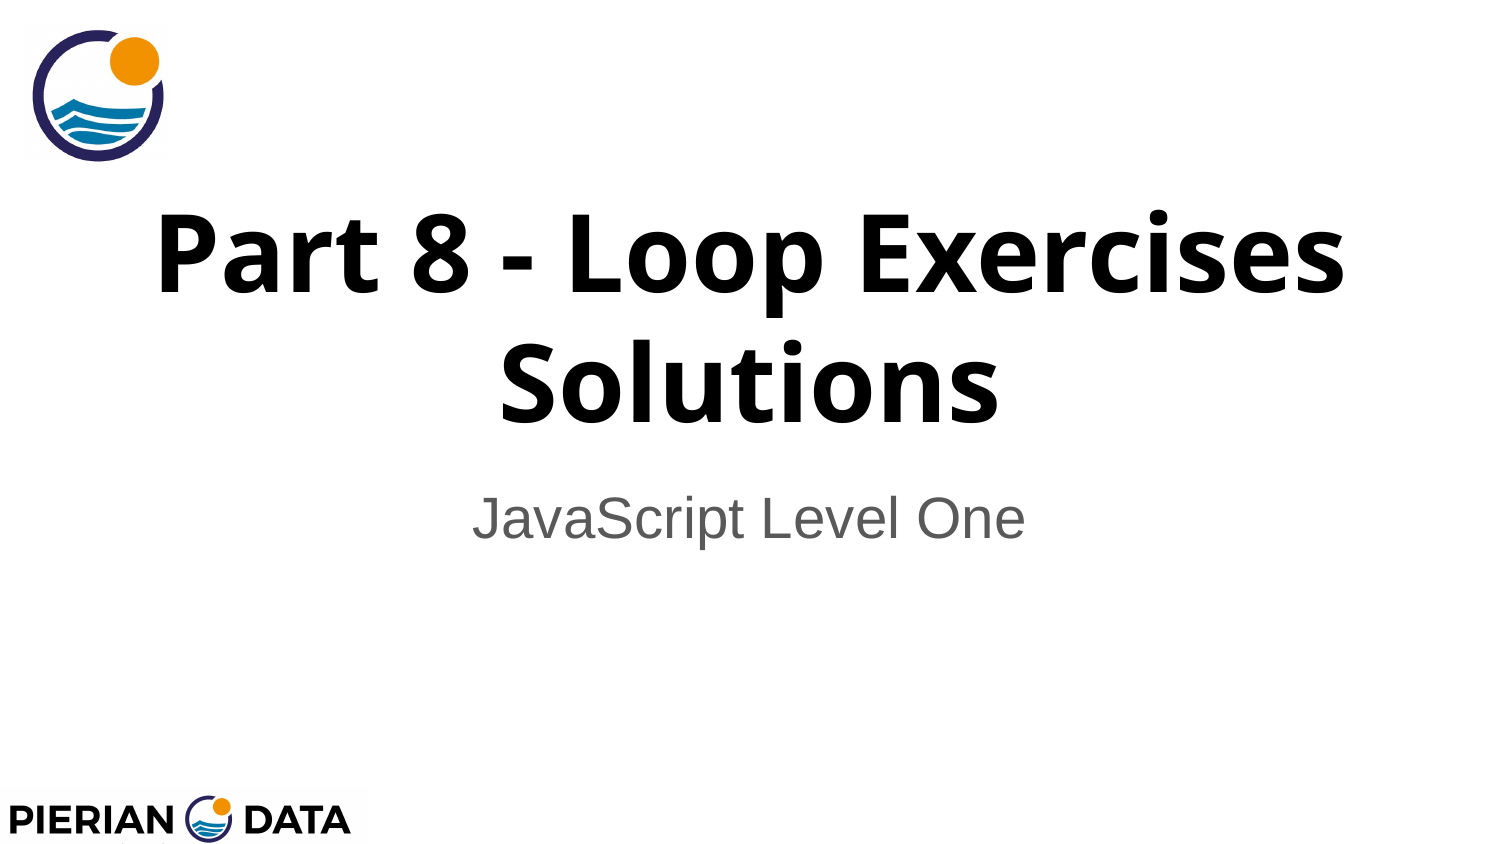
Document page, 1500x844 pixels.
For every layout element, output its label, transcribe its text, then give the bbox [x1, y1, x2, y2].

subtitle JavaScript Level One [51, 464, 1449, 595]
picture [0, 787, 368, 844]
title Part 8 - Loop Exercises Solutions [51, 122, 1449, 459]
picture [24, 24, 172, 167]
